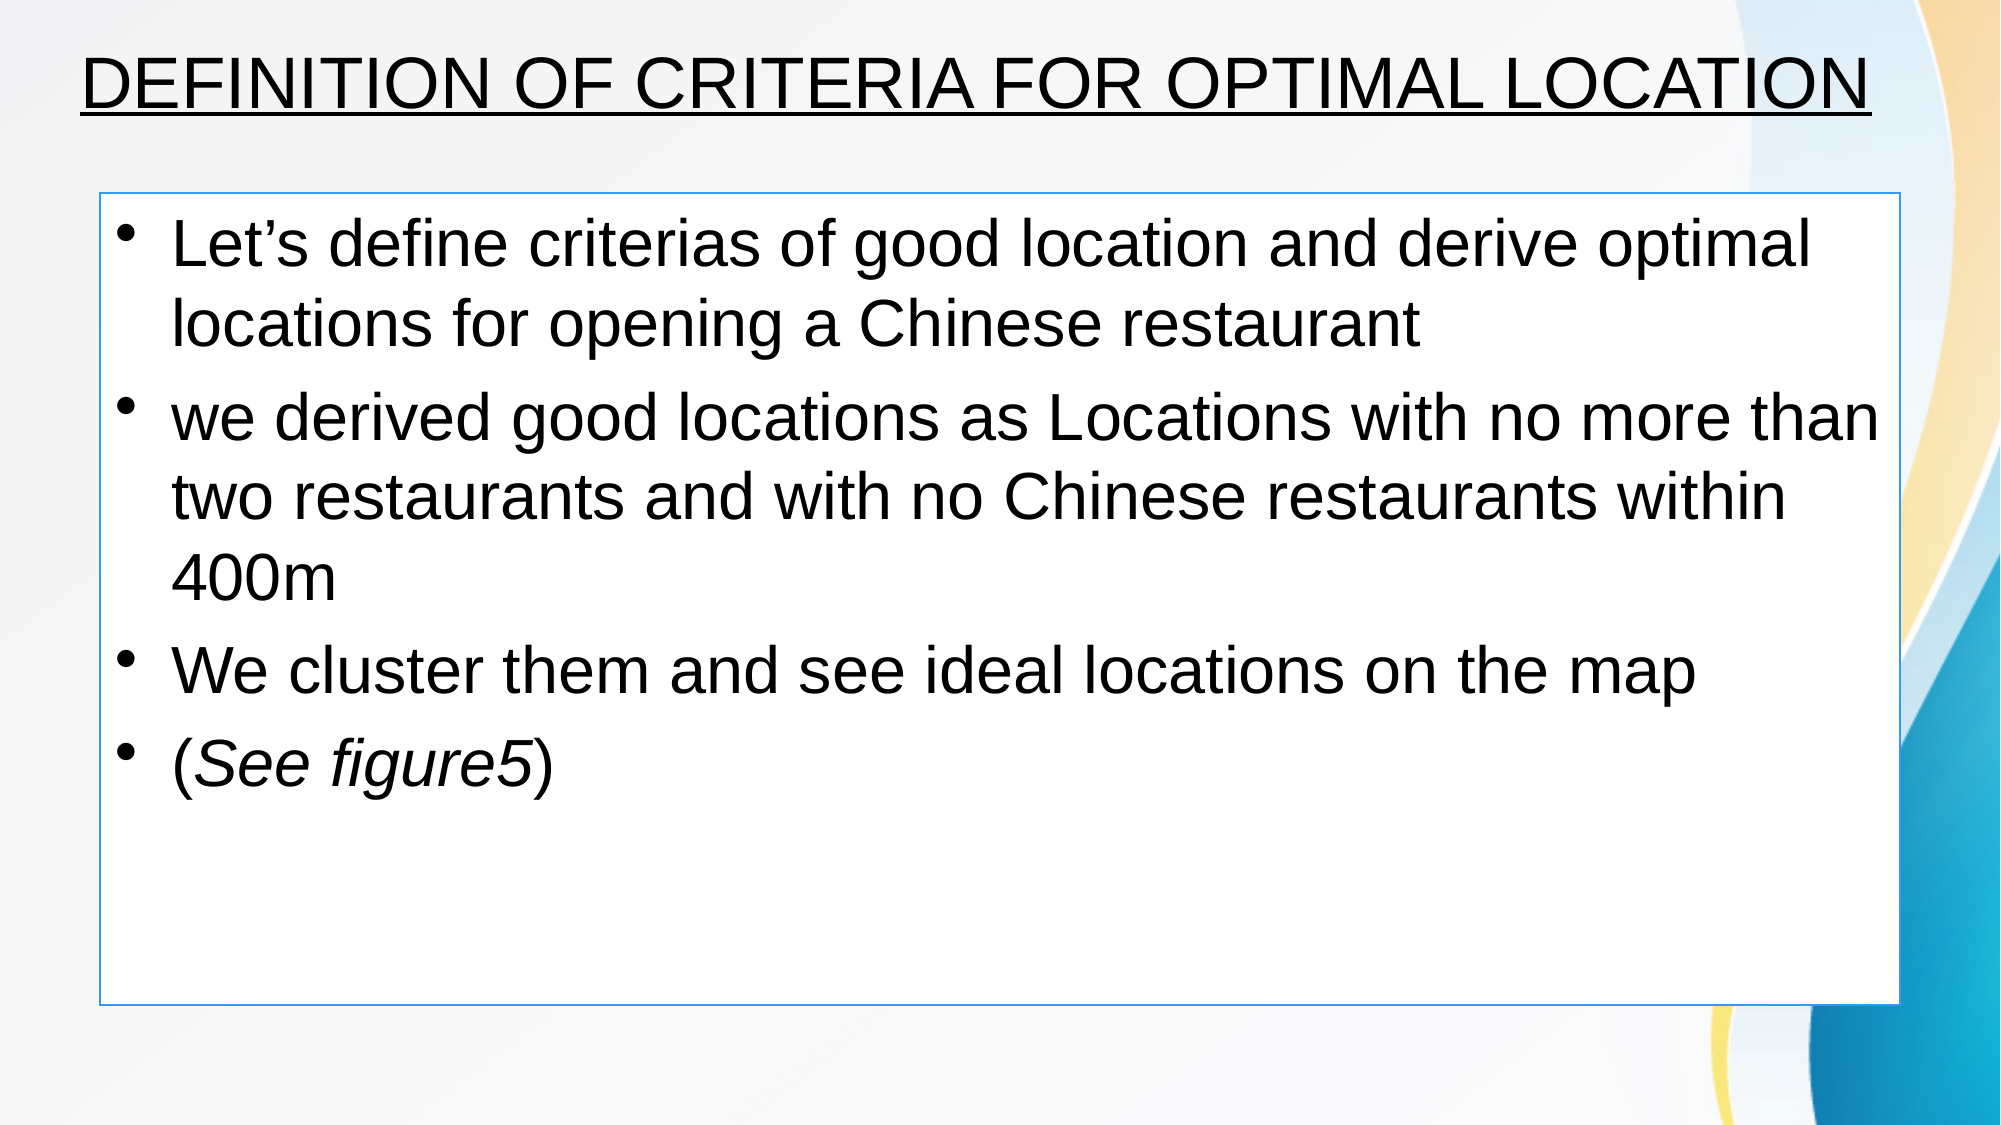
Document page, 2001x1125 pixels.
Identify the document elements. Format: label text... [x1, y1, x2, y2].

picture [0, 0, 2001, 1125]
title DEFINITION OF CRITERIA FOR OPTIMAL LOCATION [65, 30, 1901, 128]
list Let’s define criterias of good location and derive optimal locations for opening a Chinese restaurant we derived good locations as Locations with no more than two restaurants and with no Chinese restaurants within 400m We cluster them and see ideal locations on the map (See figure5) [99, 192, 1901, 1006]
